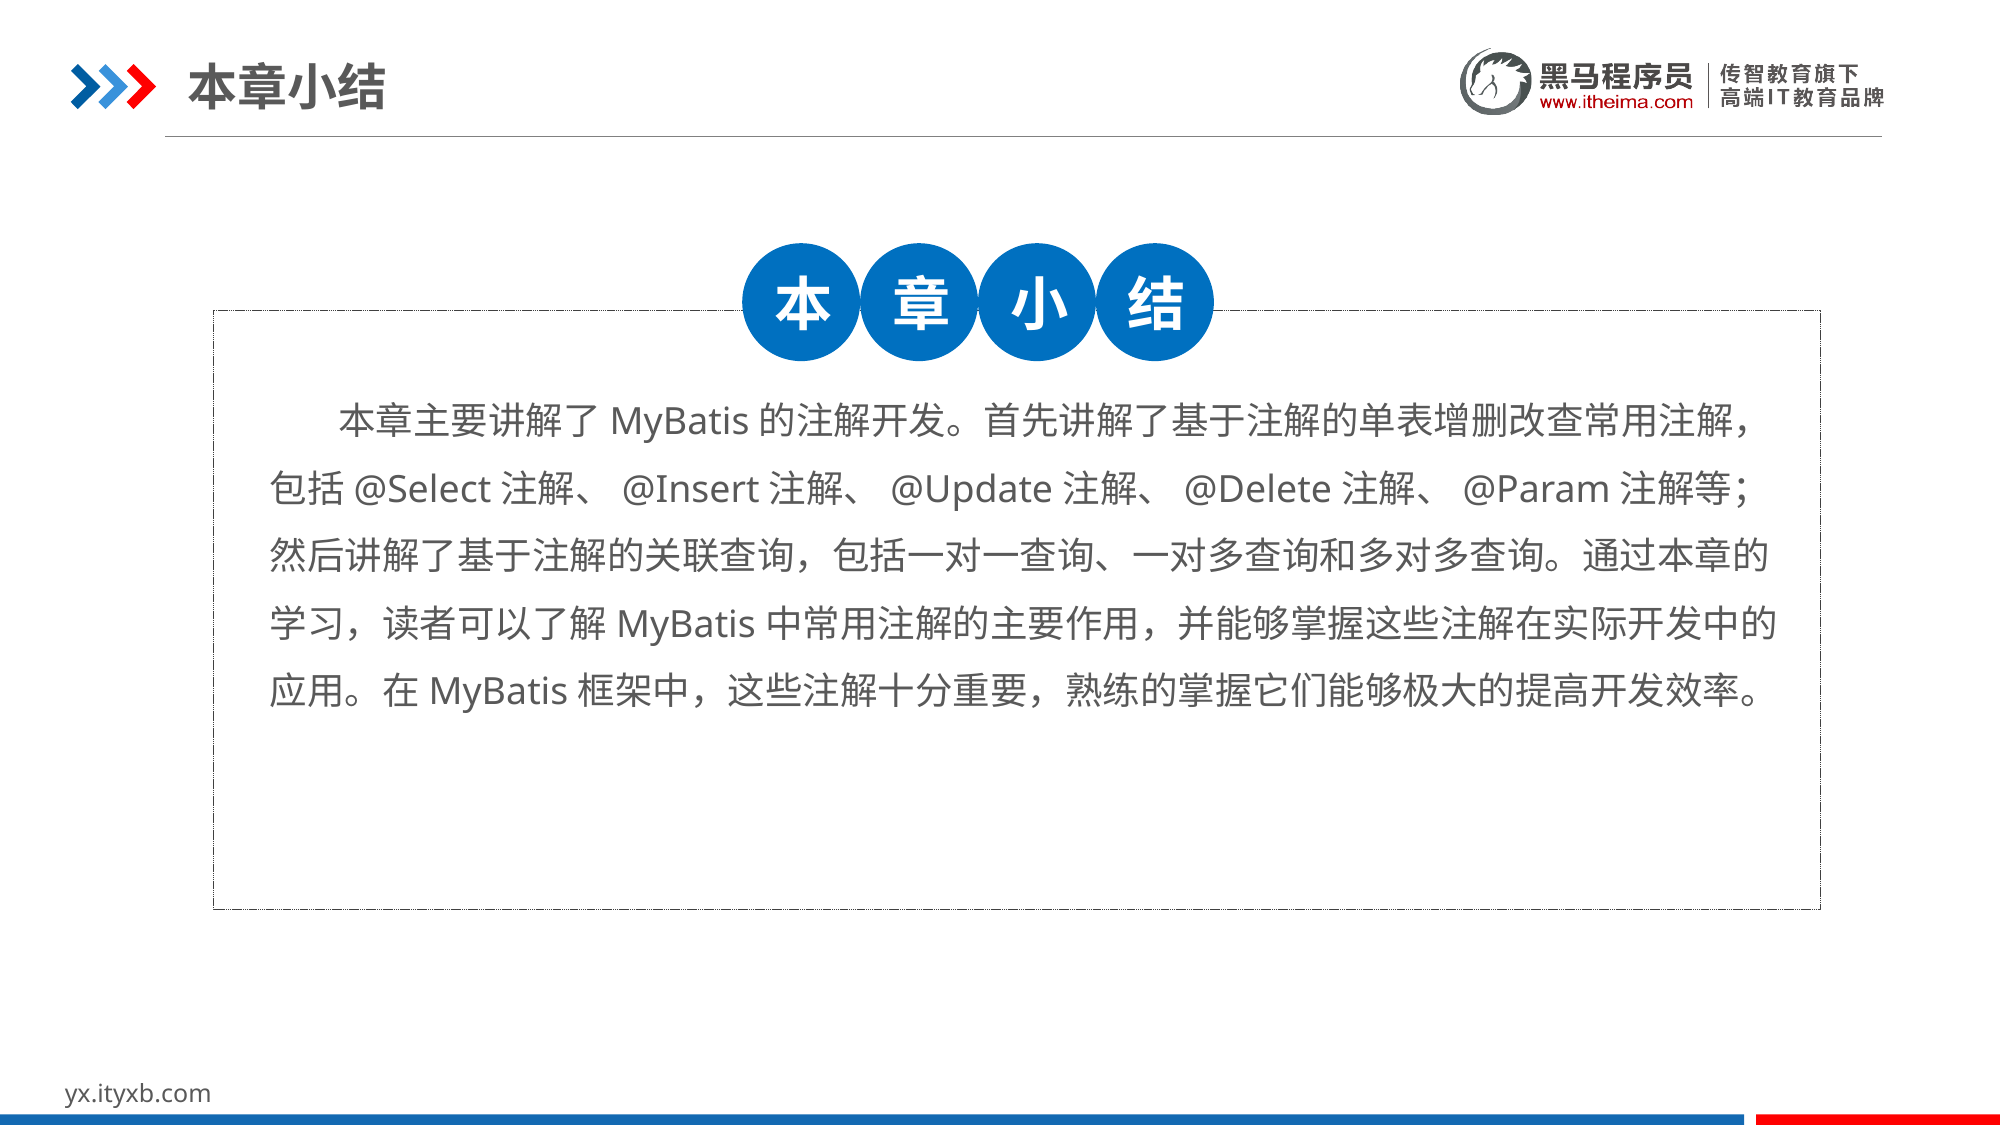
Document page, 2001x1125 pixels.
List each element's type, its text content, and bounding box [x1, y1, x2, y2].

text_box 本 [741, 242, 860, 363]
text_box 章 [859, 242, 978, 363]
text_box [213, 309, 1821, 911]
picture [1460, 48, 1887, 115]
text_box 本章主要讲解了MyBatis的注解开发。首先讲解了基于注解的单表增删改查常用注解，包括@Select注解、@Insert注解、@Update注解、@Delete注解、@Param注解等；然后讲解了基于注解的关联查询，包括一对一查询、一对多查询和多对多查询。通过本章的学习，读者可以了解MyBatis中常用注解的主要作用，并能够掌握这些注解在实际开发中的应用。在MyBatis框架中，这些注解十分重要，熟练的掌握它们能够极大的提高开发效率。 [249, 364, 1809, 723]
text_box 小 [976, 242, 1096, 363]
text_box 本章小结 [187, 43, 827, 127]
text_box 结 [1094, 242, 1215, 363]
